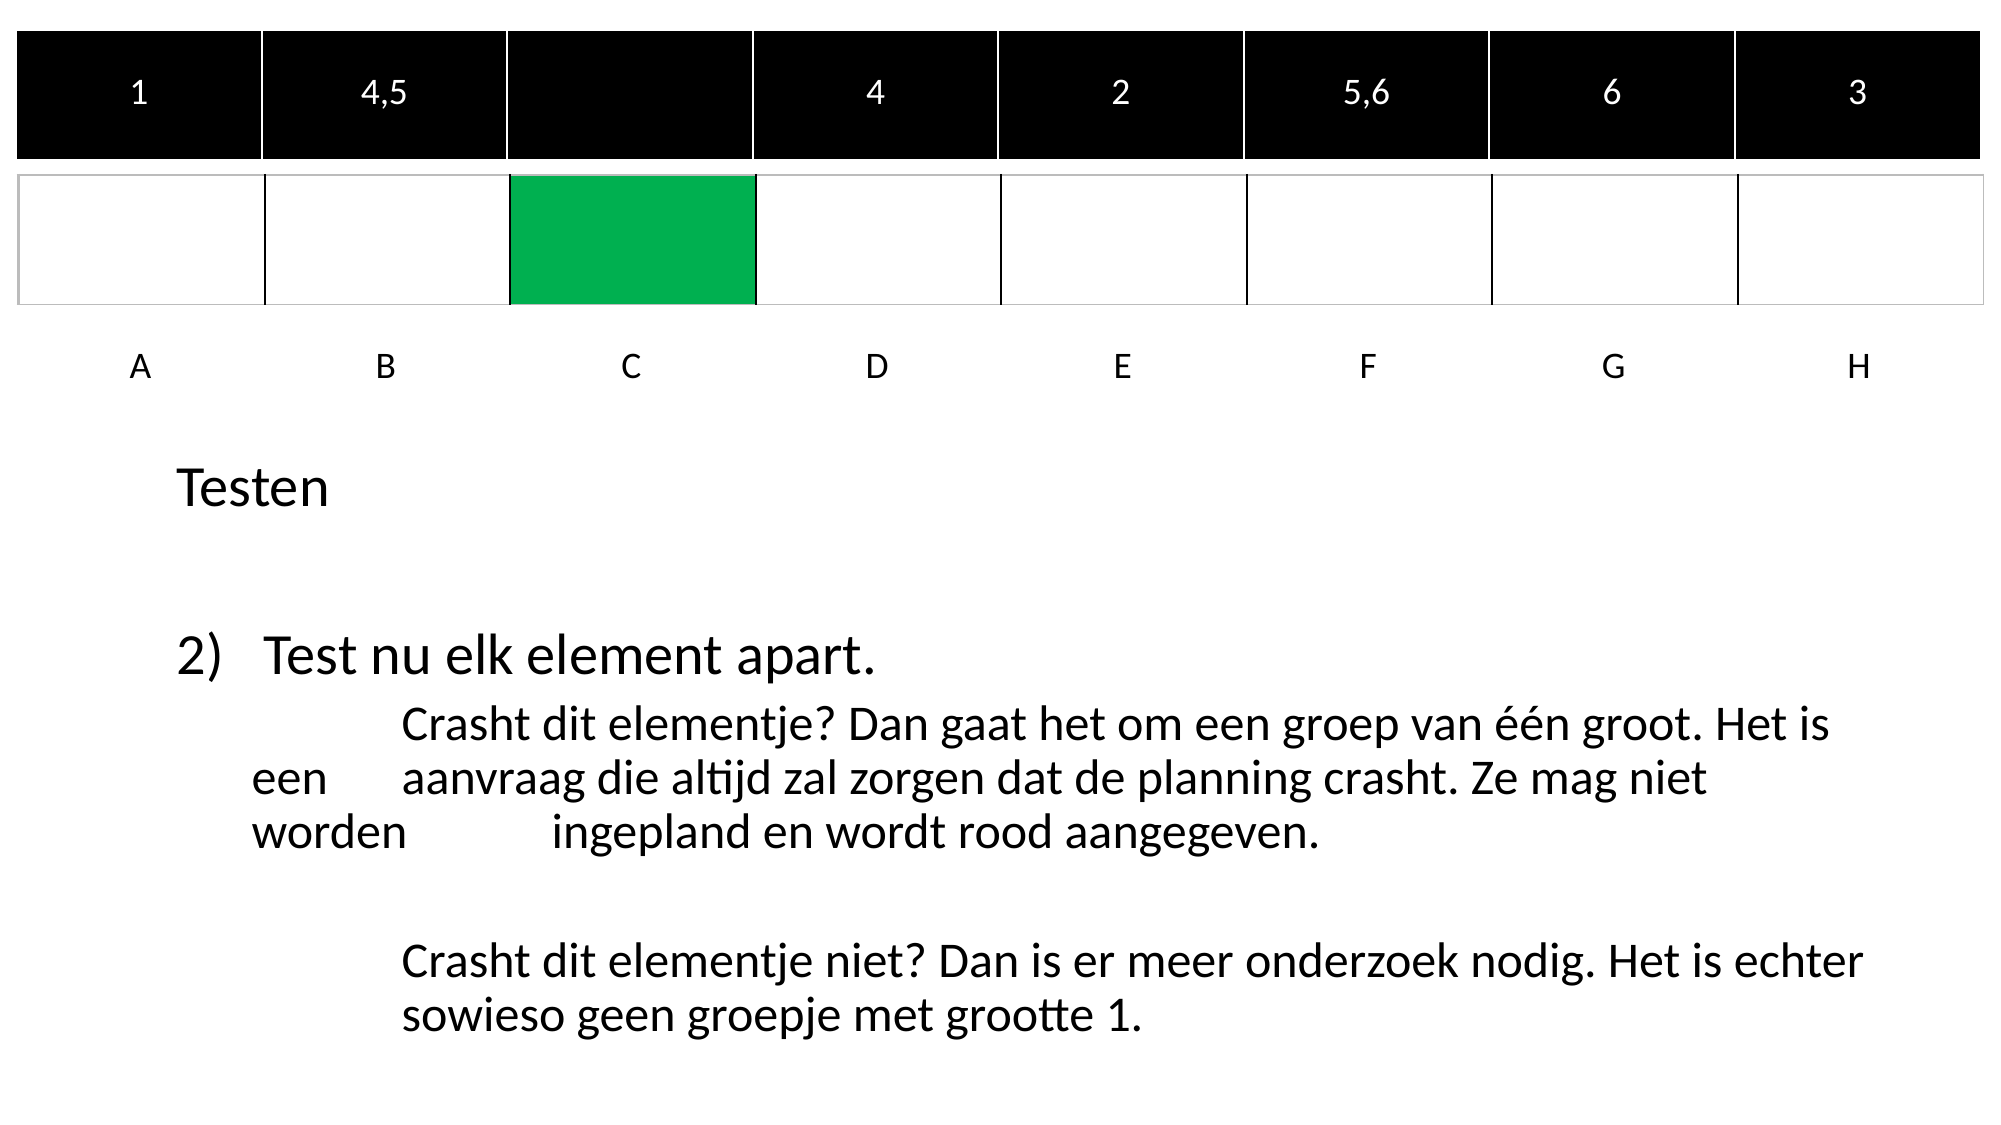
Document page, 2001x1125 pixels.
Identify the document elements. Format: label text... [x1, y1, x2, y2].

table_header [20, 176, 264, 304]
table_header A [18, 305, 263, 434]
table_header [1248, 176, 1491, 304]
table_header F [1245, 305, 1491, 434]
table_header [266, 176, 509, 304]
table_header 4 [754, 31, 997, 159]
table_header [757, 176, 1000, 304]
table_header 5,6 [1245, 31, 1488, 159]
table_header [1002, 176, 1246, 304]
table_header H [1736, 305, 1982, 434]
table_header C [509, 305, 754, 434]
table_header 2 [999, 31, 1243, 159]
table_header [1493, 176, 1737, 304]
table_header E [1000, 305, 1245, 434]
table_header G [1491, 305, 1736, 434]
table_header 4,5 [263, 31, 506, 159]
table_header [508, 31, 752, 159]
table_header [1739, 176, 1983, 304]
table_header 6 [1490, 31, 1734, 159]
table_header B [263, 305, 509, 434]
list Testen 2) Test nu elk element apart. Crasht dit elementje? Dan gaat het om een groep van één groot. Het is een aanvraag die altijd zal zorgen dat de planning crasht. Ze mag niet worden ingepland en wordt rood aangegeven. Crasht dit elementje niet? Dan is er meer onderzoek nodig. Het is echter sowieso geen groepje met grootte 1. [161, 449, 1887, 1125]
table_header D [754, 305, 1000, 434]
table_header 3 [1736, 31, 1980, 159]
table_header [511, 176, 755, 304]
table_header 1 [17, 31, 261, 159]
